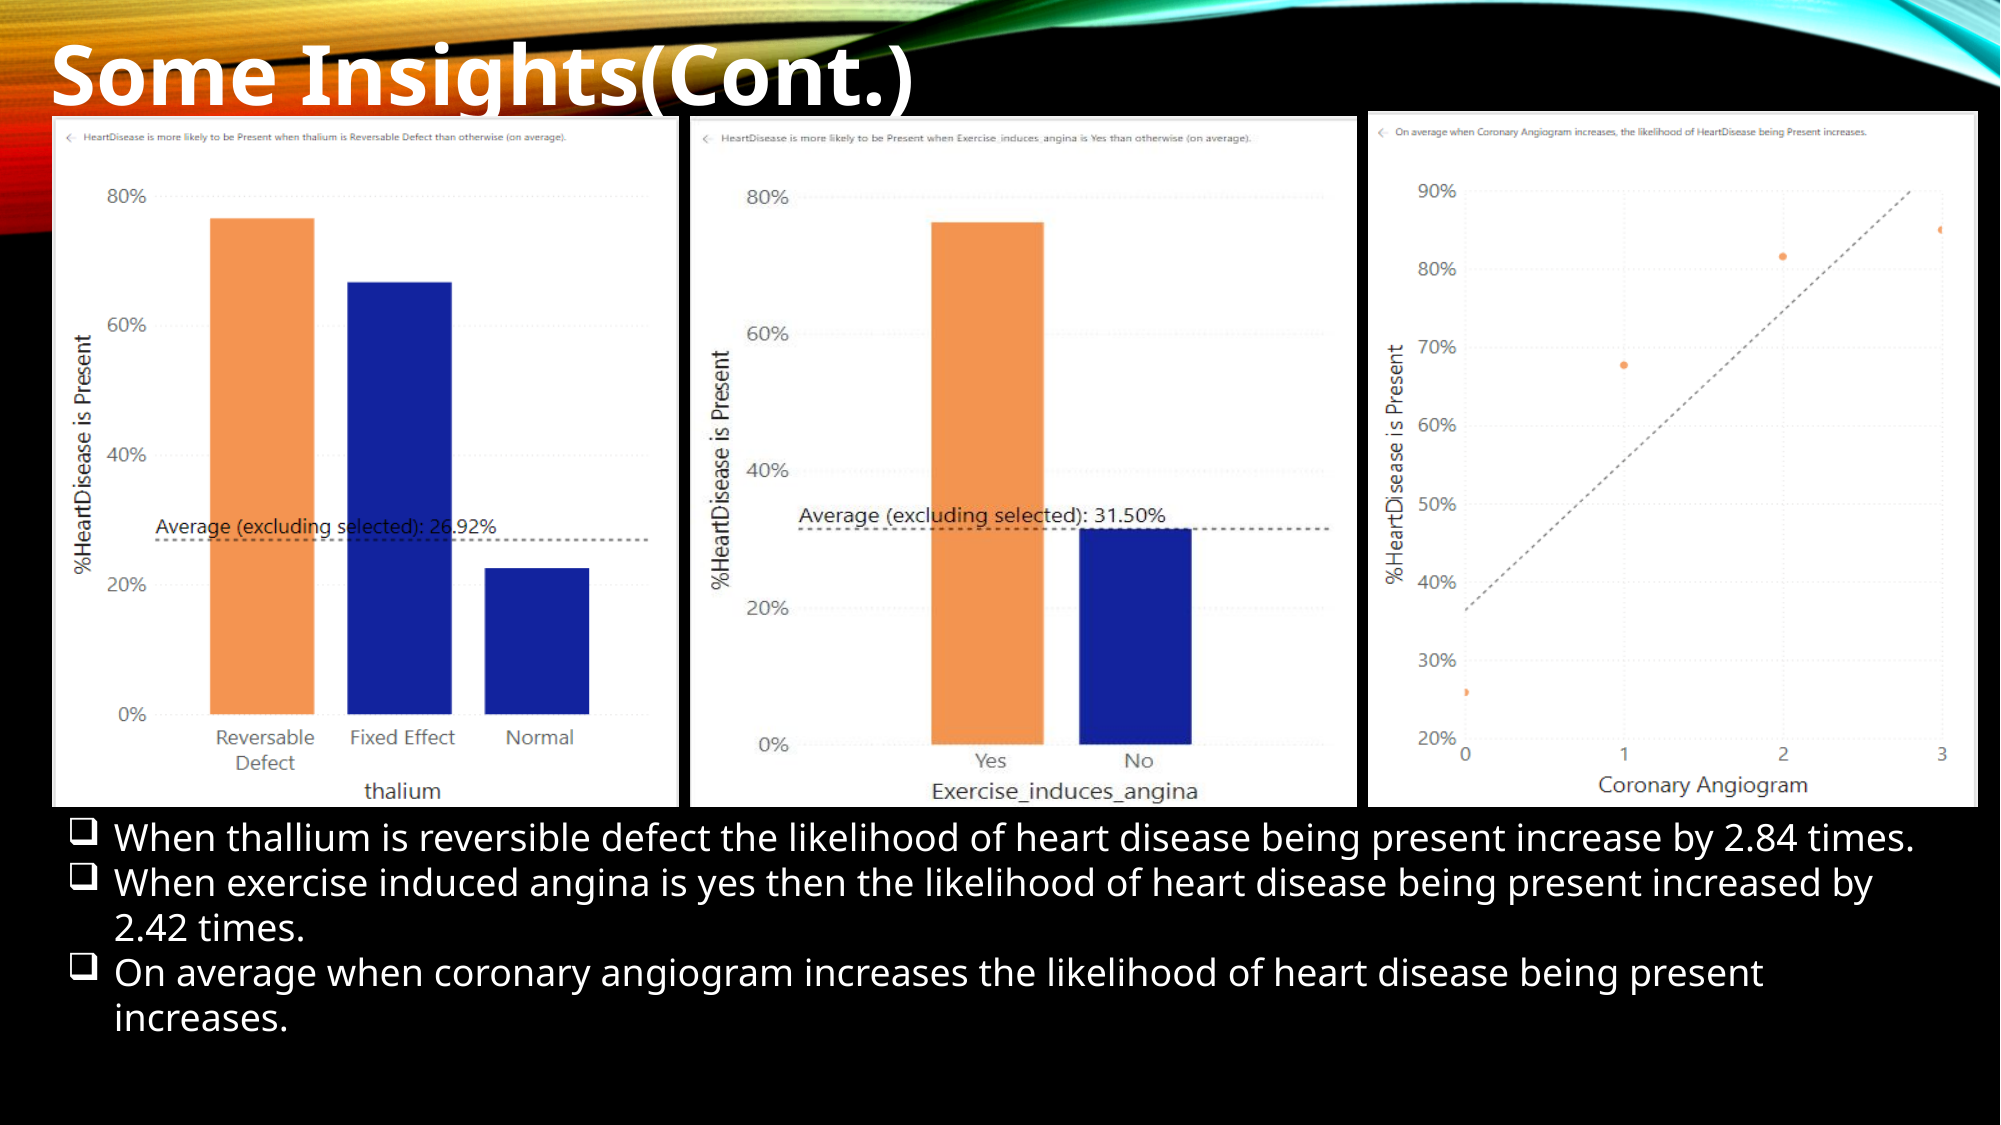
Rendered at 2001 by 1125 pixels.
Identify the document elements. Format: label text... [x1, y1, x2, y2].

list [52, 115, 679, 808]
picture [0, 0, 2000, 808]
title Some Insights(Cont.) [35, 17, 1448, 140]
text_box When thallium is reversible defect the likelihood of heart disease being present increase by 2.84 times. When exercise induced angina is yes then the likelihood of heart disease being present increased by 2.42 times. On average when coronary angiogram increases the likelihood of heart disease being present increases. [52, 806, 1946, 1047]
